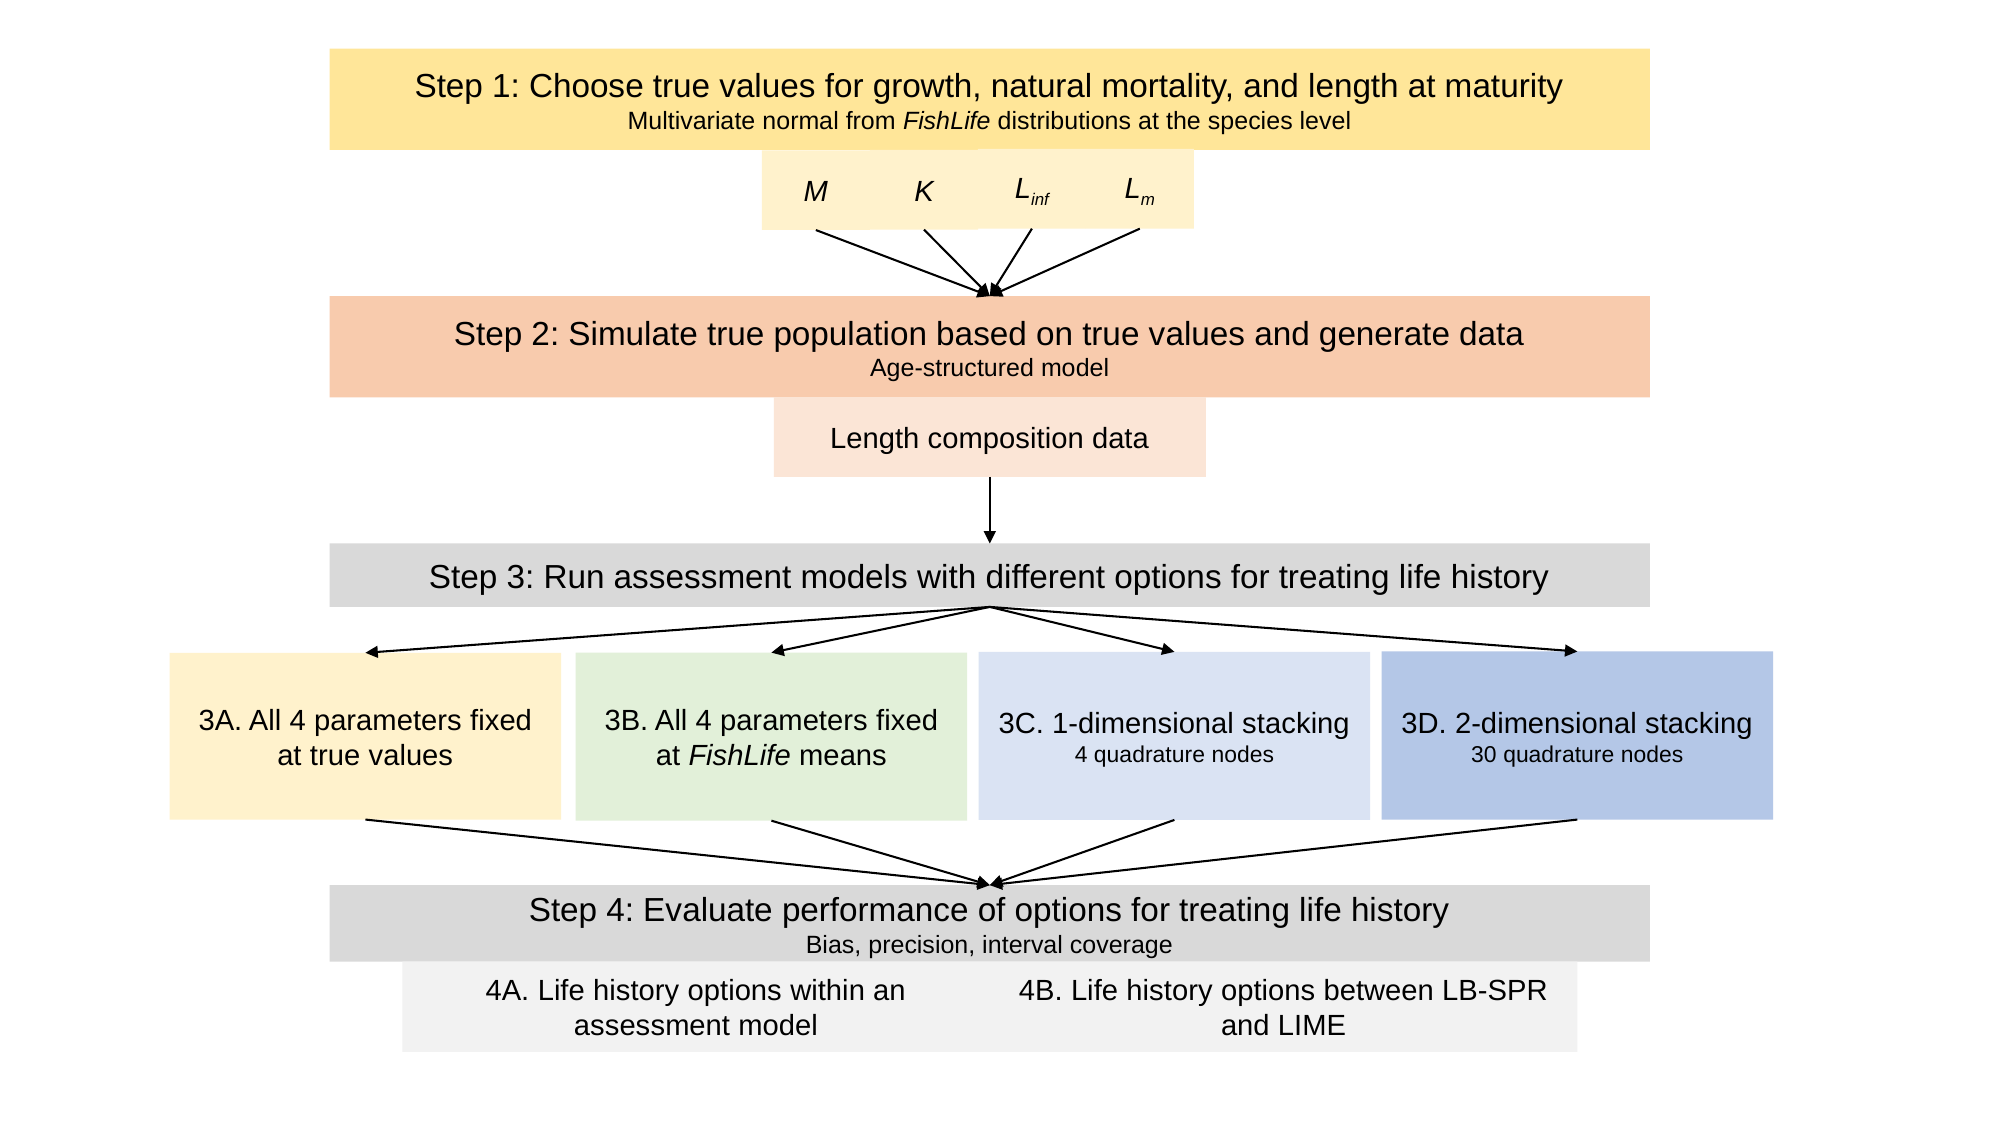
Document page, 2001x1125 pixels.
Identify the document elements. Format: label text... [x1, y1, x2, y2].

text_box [923, 229, 989, 296]
text_box Step 4: Evaluate performance of options for treating life history Bias, precision, interval coverage [329, 885, 1650, 962]
text_box Step 2: Simulate true population based on true values and generate data Age-structured model [329, 296, 1650, 398]
text_box Lm [1085, 148, 1195, 230]
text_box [989, 228, 1140, 296]
text_box 4B. Life history options between LB-SPR and LIME [989, 961, 1578, 1052]
text_box 3A. All 4 parameters fixed at true values [169, 652, 562, 820]
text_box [365, 606, 771, 653]
text_box 3D. 2-dimensional stacking 30 quadrature nodes [1381, 651, 1774, 820]
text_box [989, 606, 1578, 652]
text_box 3C. 1-dimensional stacking 4 quadrature nodes [978, 652, 1371, 819]
text_box Step 1: Choose true values for growth, natural mortality, and length at maturity Multivariate normal from FishLife distributions at the species level [329, 48, 1650, 150]
text_box Step 3: Run assessment models with different options for treating life history [329, 543, 1650, 607]
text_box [815, 229, 989, 297]
text_box Length composition data [773, 396, 1207, 478]
text_box 3B. All 4 parameters fixed at FishLife means [575, 653, 968, 819]
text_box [771, 606, 990, 653]
text_box K [869, 149, 977, 229]
text_box M [761, 149, 869, 231]
text_box Linf [977, 148, 1085, 229]
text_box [365, 819, 989, 886]
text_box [989, 819, 1578, 886]
text_box 4A. Life history options within an assessment model [402, 961, 989, 1052]
